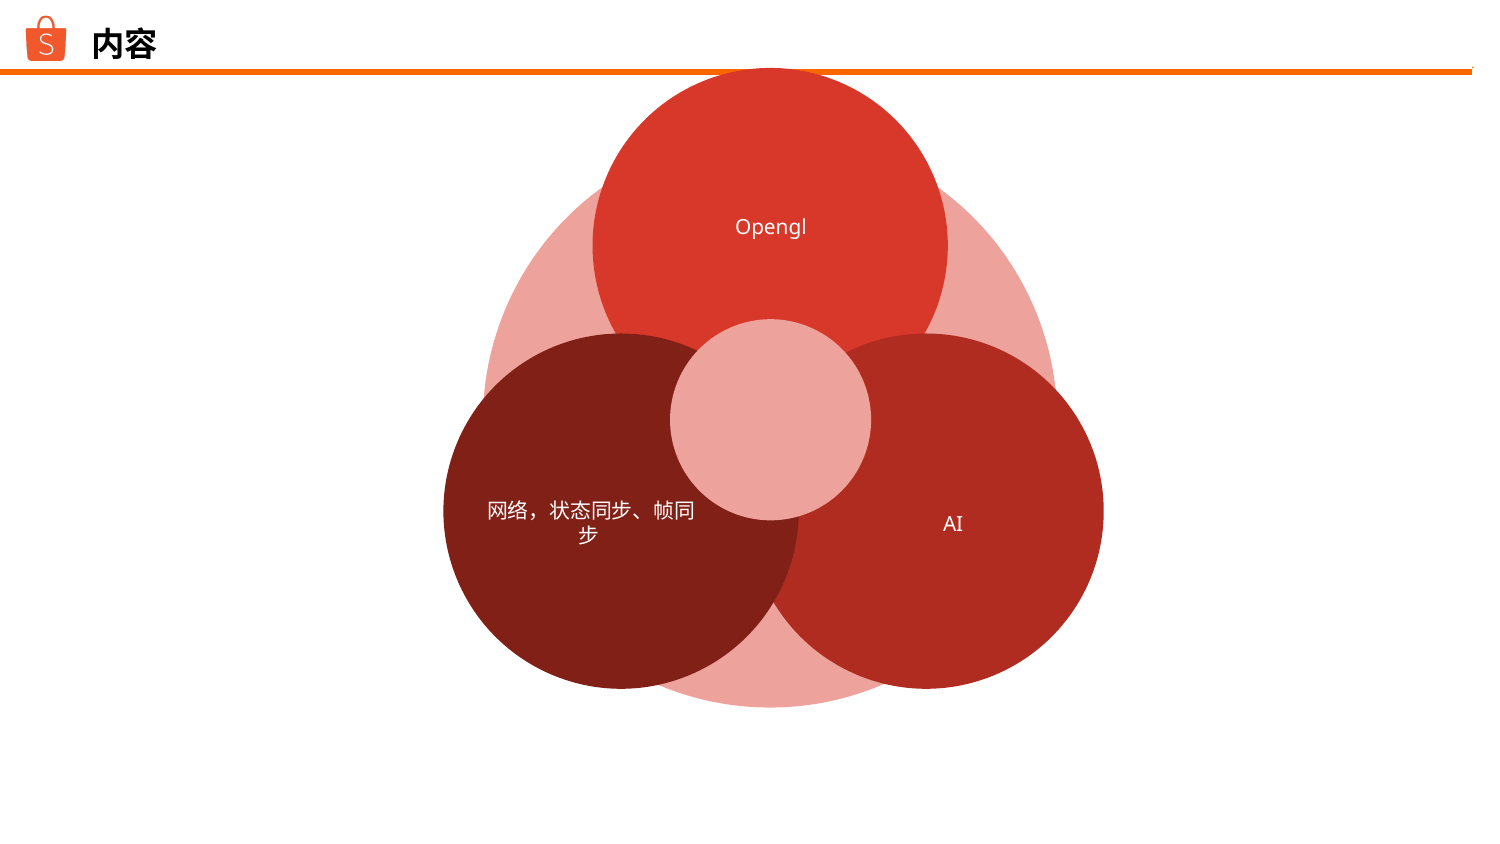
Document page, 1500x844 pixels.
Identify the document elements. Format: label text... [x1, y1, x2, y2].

title 内容 [75, 21, 1424, 79]
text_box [443, 333, 799, 690]
text_box [693, 697, 848, 708]
text_box [954, 199, 1043, 331]
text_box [801, 333, 1104, 690]
picture [21, 13, 71, 63]
text_box [497, 199, 587, 331]
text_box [592, 67, 949, 331]
